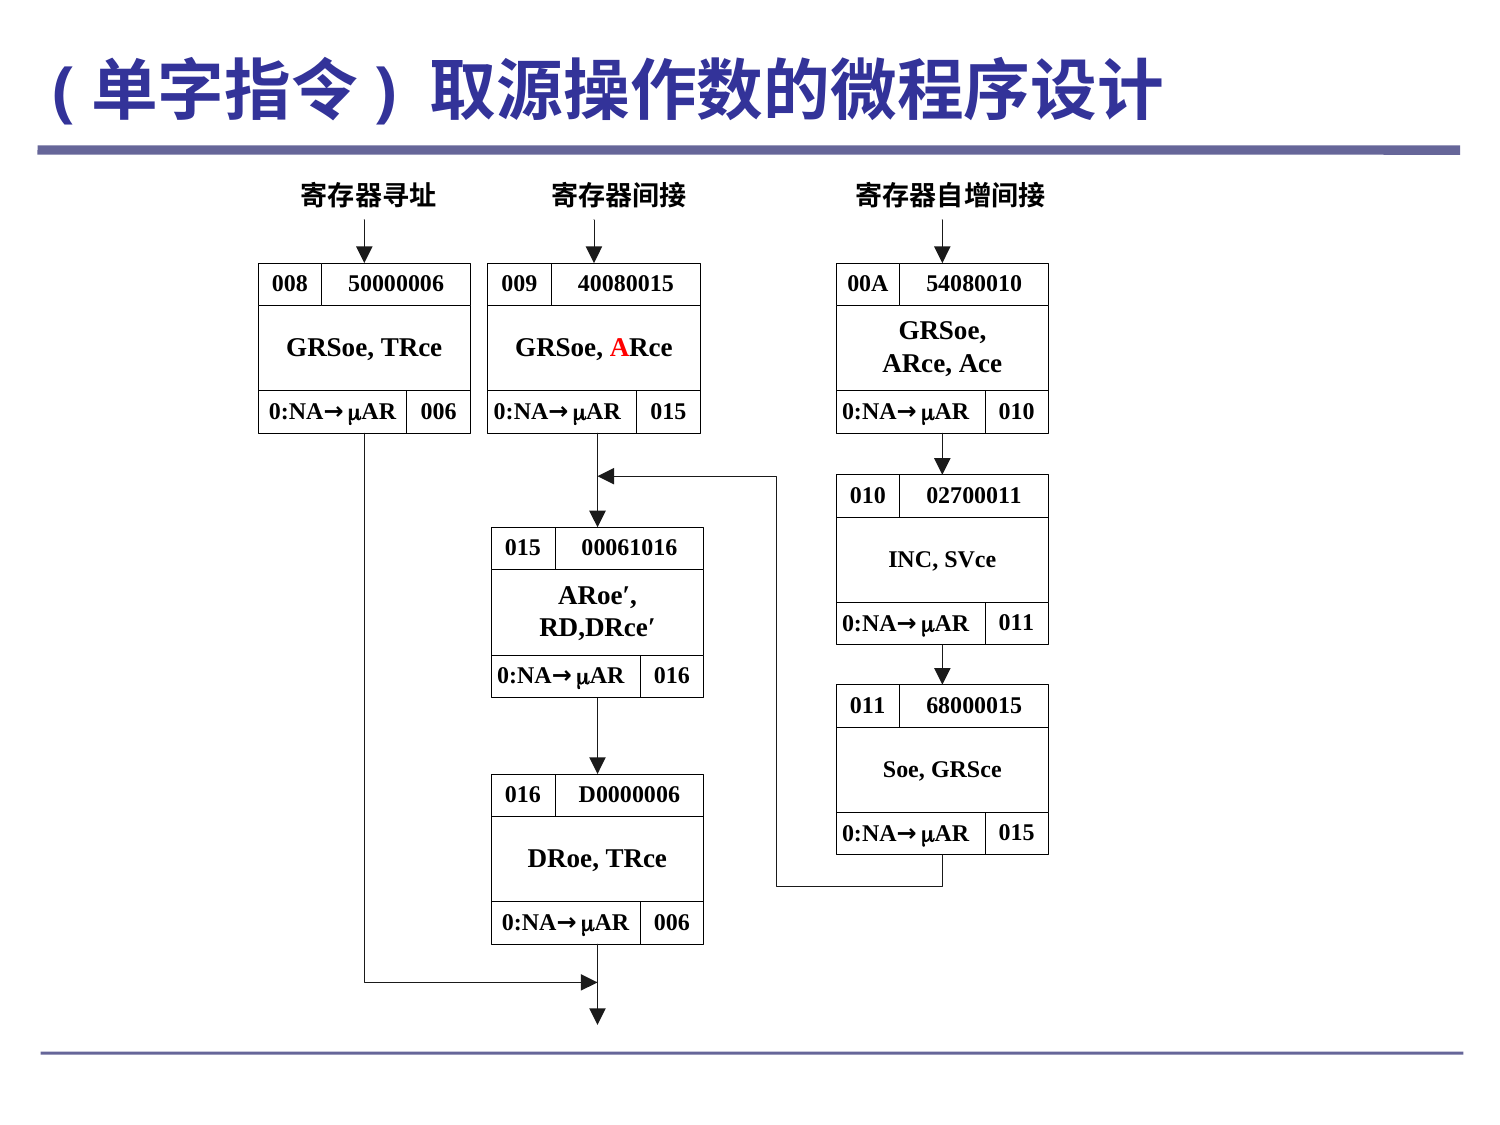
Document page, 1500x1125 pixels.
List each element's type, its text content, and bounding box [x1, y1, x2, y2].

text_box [253, 160, 1071, 1048]
title (单字指令) 取源操作数的微程序设计 [37, 37, 1459, 138]
slide_number [1116, 1051, 1467, 1118]
